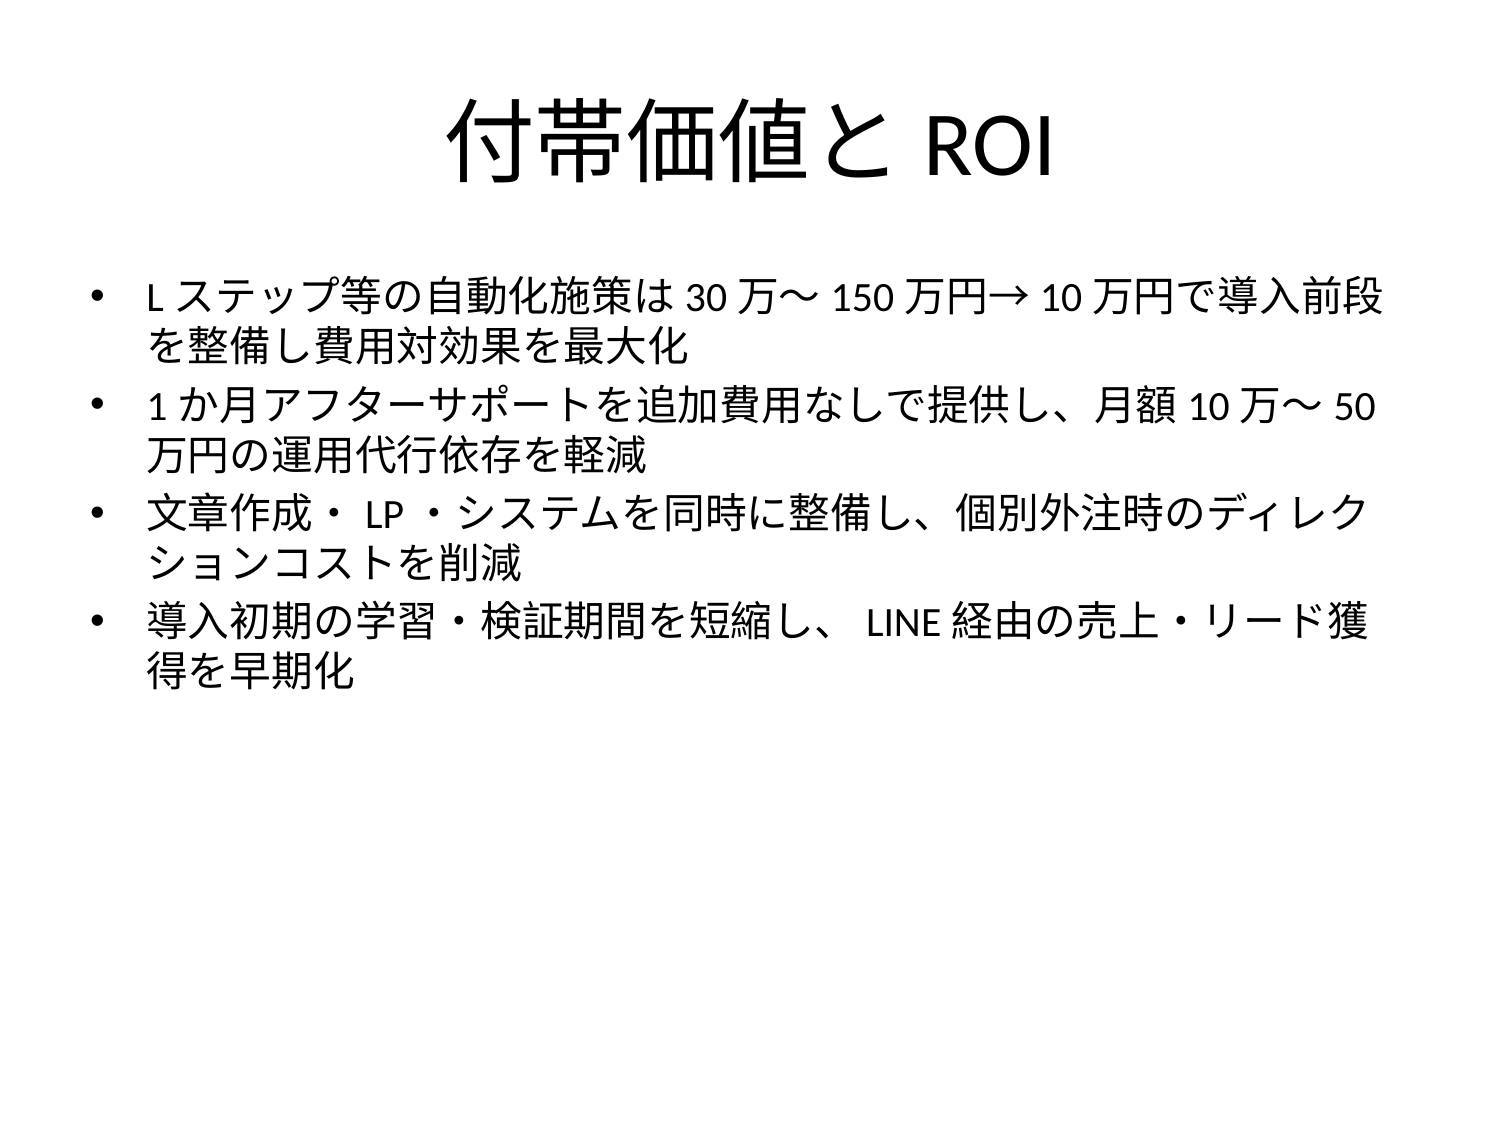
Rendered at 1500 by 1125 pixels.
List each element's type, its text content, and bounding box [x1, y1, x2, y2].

title 付帯価値とROI [75, 45, 1425, 233]
list Lステップ等の自動化施策は30万〜150万円→10万円で導入前段を整備し費用対効果を最大化 1か月アフターサポートを追加費用なしで提供し、月額10万〜50万円の運用代行依存を軽減 文章作成・LP・システムを同時に整備し、個別外注時のディレクションコストを削減 導入初期の学習・検証期間を短縮し、LINE経由の売上・リード獲得を早期化 [75, 262, 1425, 1005]
